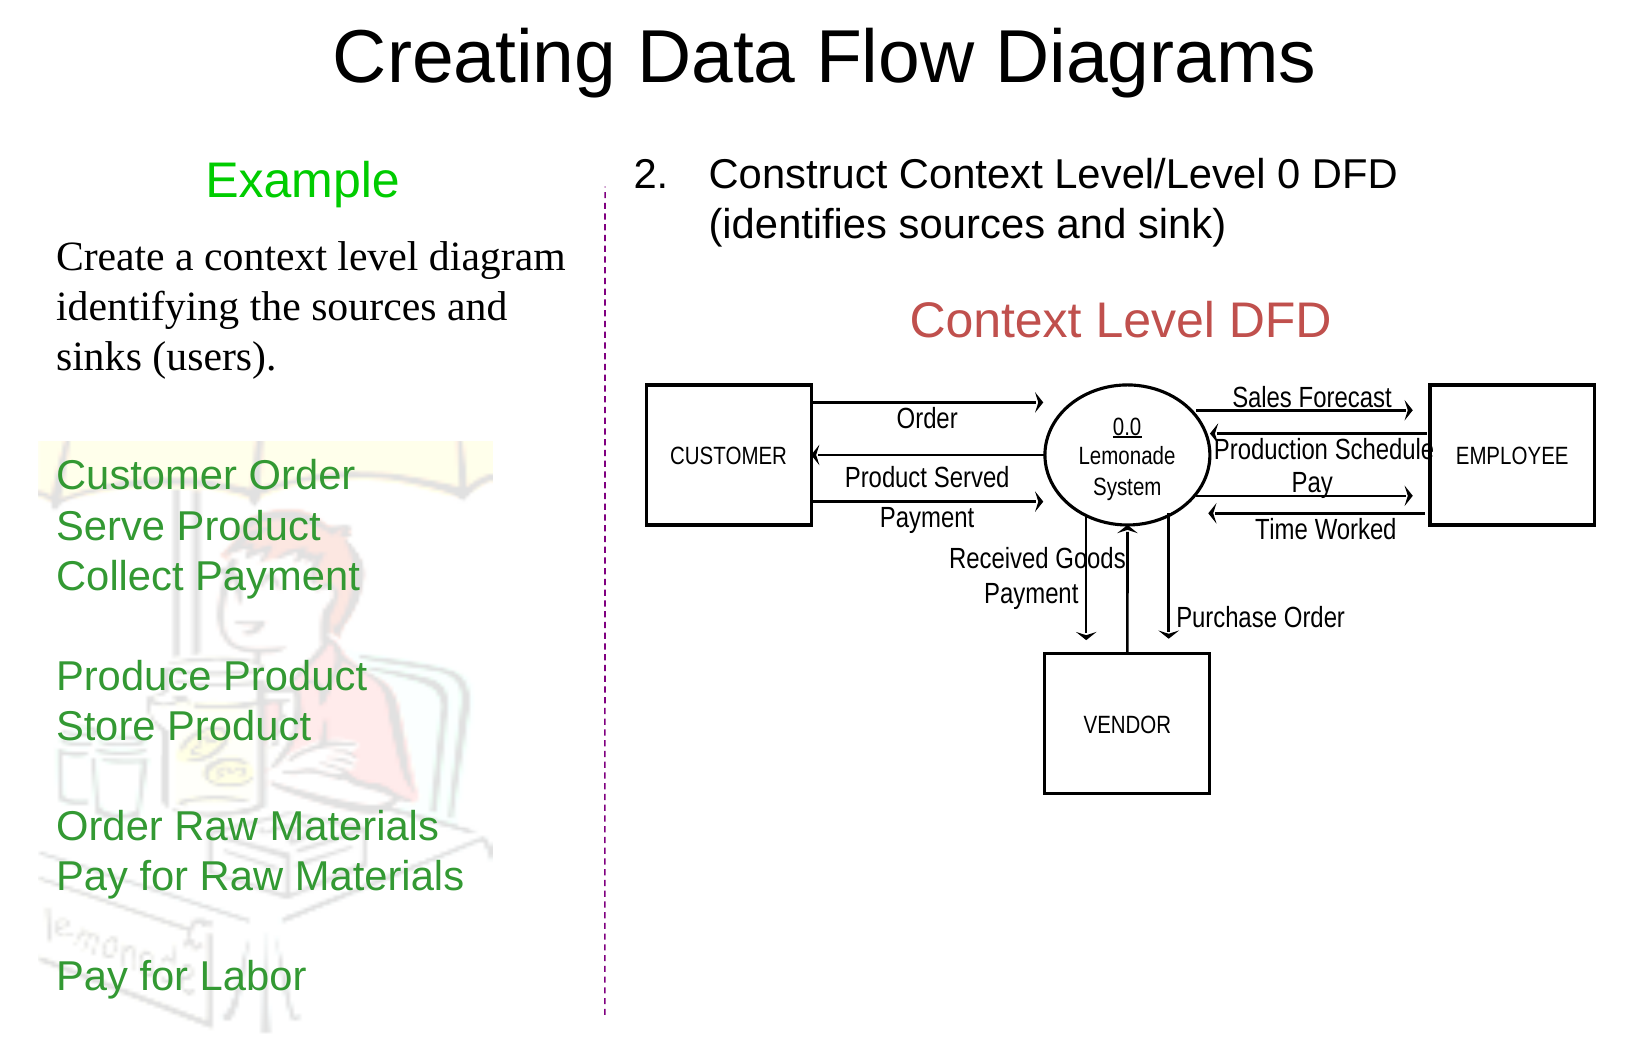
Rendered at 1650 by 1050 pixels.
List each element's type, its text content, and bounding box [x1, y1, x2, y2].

text_box Construct Context Level/Level 0 DFD (identifies sources and sink) [618, 139, 1650, 255]
text_box Context Level DFD [605, 279, 1650, 355]
text_box Customer Order Serve Product Collect Payment Produce Product Store Product Order Raw Materials Pay for Raw Materials Pay for Labor [41, 440, 592, 1050]
text_box Product Served [783, 455, 1071, 496]
text_box Purchase Order [1173, 594, 1456, 636]
text_box 0.0 Lemonade System [1044, 384, 1204, 525]
text_box Creating Data Flow Diagrams [0, 0, 1650, 105]
picture [38, 441, 493, 1037]
text_box CUSTOMER [646, 384, 812, 525]
text_box Order [783, 396, 1071, 438]
text_box Payment [783, 496, 1071, 537]
text_box EMPLOYEE [1429, 384, 1595, 525]
text_box Payment [799, 571, 1081, 613]
text_box Pay [1168, 460, 1456, 502]
text_box Time Worked [1182, 507, 1470, 549]
text_box Sales Forecast [1168, 375, 1456, 417]
text_box Received Goods [1090, 536, 1123, 578]
text_box Production Schedule [1184, 427, 1472, 469]
text_box Example [0, 139, 605, 215]
text_box VENDOR [1044, 653, 1210, 794]
text_box Received Goods [846, 536, 1081, 578]
text_box Create a context level diagram identifying the sources and sinks (users). [41, 221, 605, 387]
